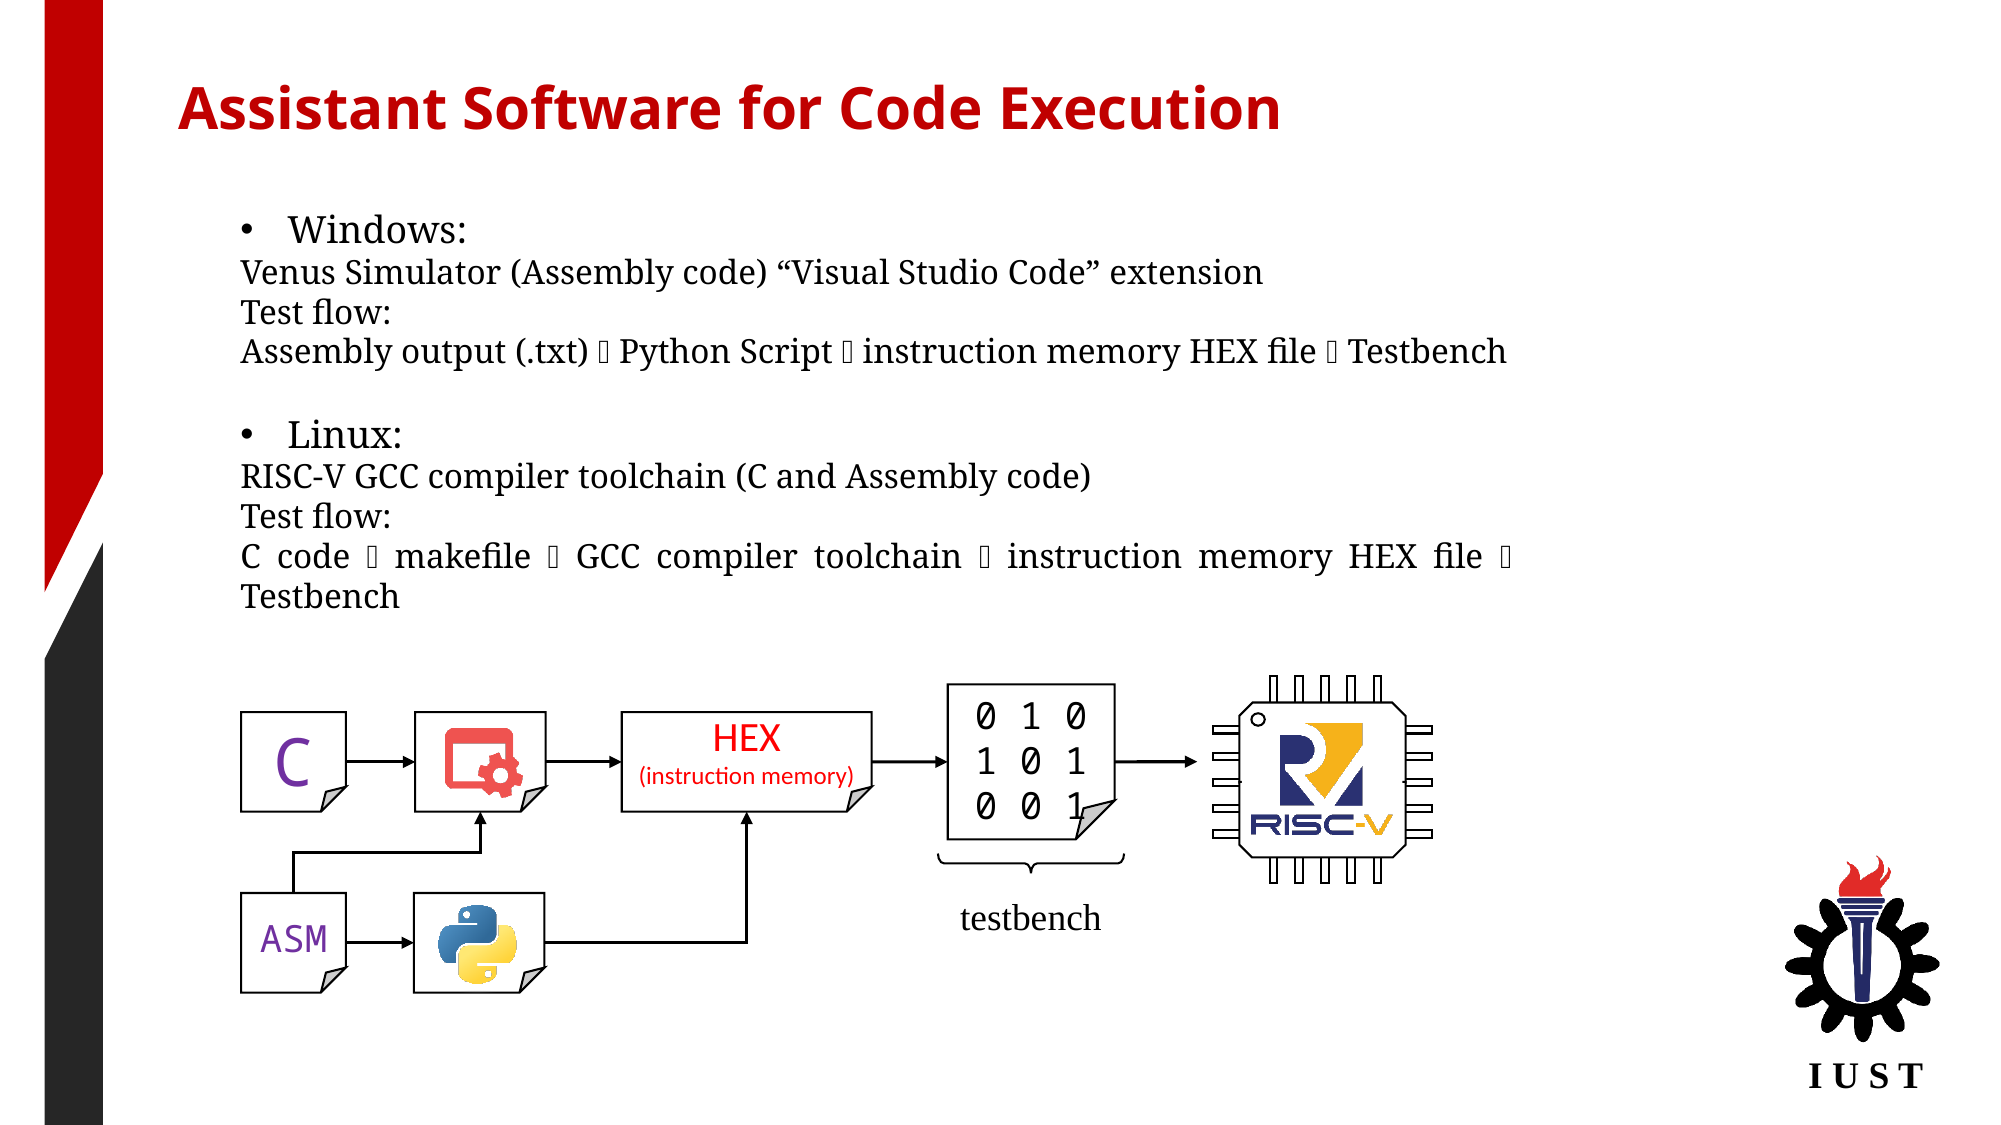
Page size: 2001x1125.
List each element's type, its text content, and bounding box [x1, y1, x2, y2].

text_box Windows: Venus Simulator (Assembly code) “Visual Studio Code” extension Test flow: Assembly output (.txt)  Python Script  instruction memory HEX file  Testbench Linux: RISC-V GCC compiler toolchain (C and Assembly code) Test flow: C code  makefile  GCC compiler toolchain  instruction memory HEX file  Testbench [225, 153, 1527, 623]
text_box [414, 711, 550, 813]
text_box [346, 758, 428, 946]
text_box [544, 811, 747, 943]
text_box HEX (instruction memory) [620, 711, 876, 813]
text_box ASM [240, 891, 350, 994]
text_box testbench [945, 885, 1117, 946]
text_box [43, 541, 104, 1125]
text_box [937, 853, 1125, 874]
text_box C [240, 711, 347, 813]
picture [445, 728, 523, 798]
text_box 0 1 0 1 0 1 0 0 1 [946, 683, 1118, 841]
text_box [43, 0, 104, 593]
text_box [1212, 675, 1433, 883]
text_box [413, 892, 545, 993]
text_box Assistant Software for Code Execution [163, 63, 1608, 149]
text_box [1763, 851, 1963, 1105]
